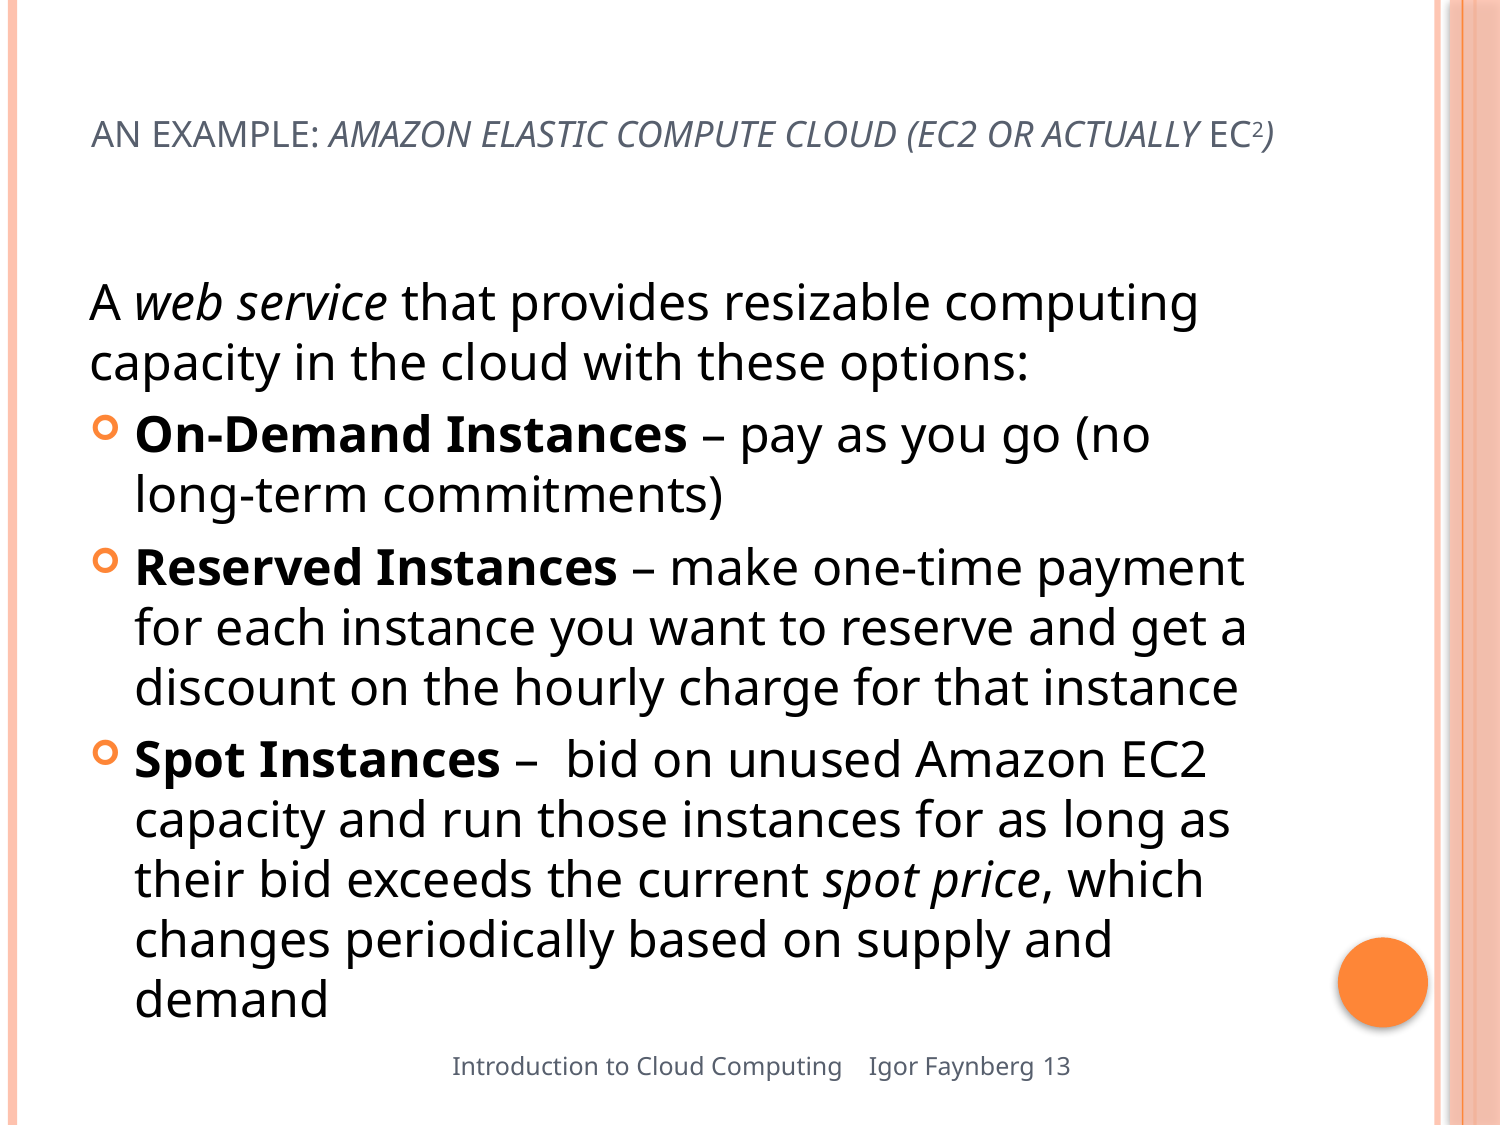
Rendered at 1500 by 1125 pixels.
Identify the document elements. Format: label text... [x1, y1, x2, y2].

title An Example: Amazon Elastic Compute Cloud (EC2 or actually EC2) [75, 75, 1300, 163]
footer Introduction to Cloud Computing Igor Faynberg [437, 1037, 1125, 1098]
list A web service that provides resizable computing capacity in the cloud with these options: On-Demand Instances – pay as you go (no long-term commitments) Reserved Instances – make one-time payment for each instance you want to reserve and get a discount on the hourly charge for that instance Spot Instances – bid on unused Amazon EC2 capacity and run those instances for as long as their bid exceeds the current spot price, which changes periodically based on supply and demand [75, 262, 1300, 1062]
